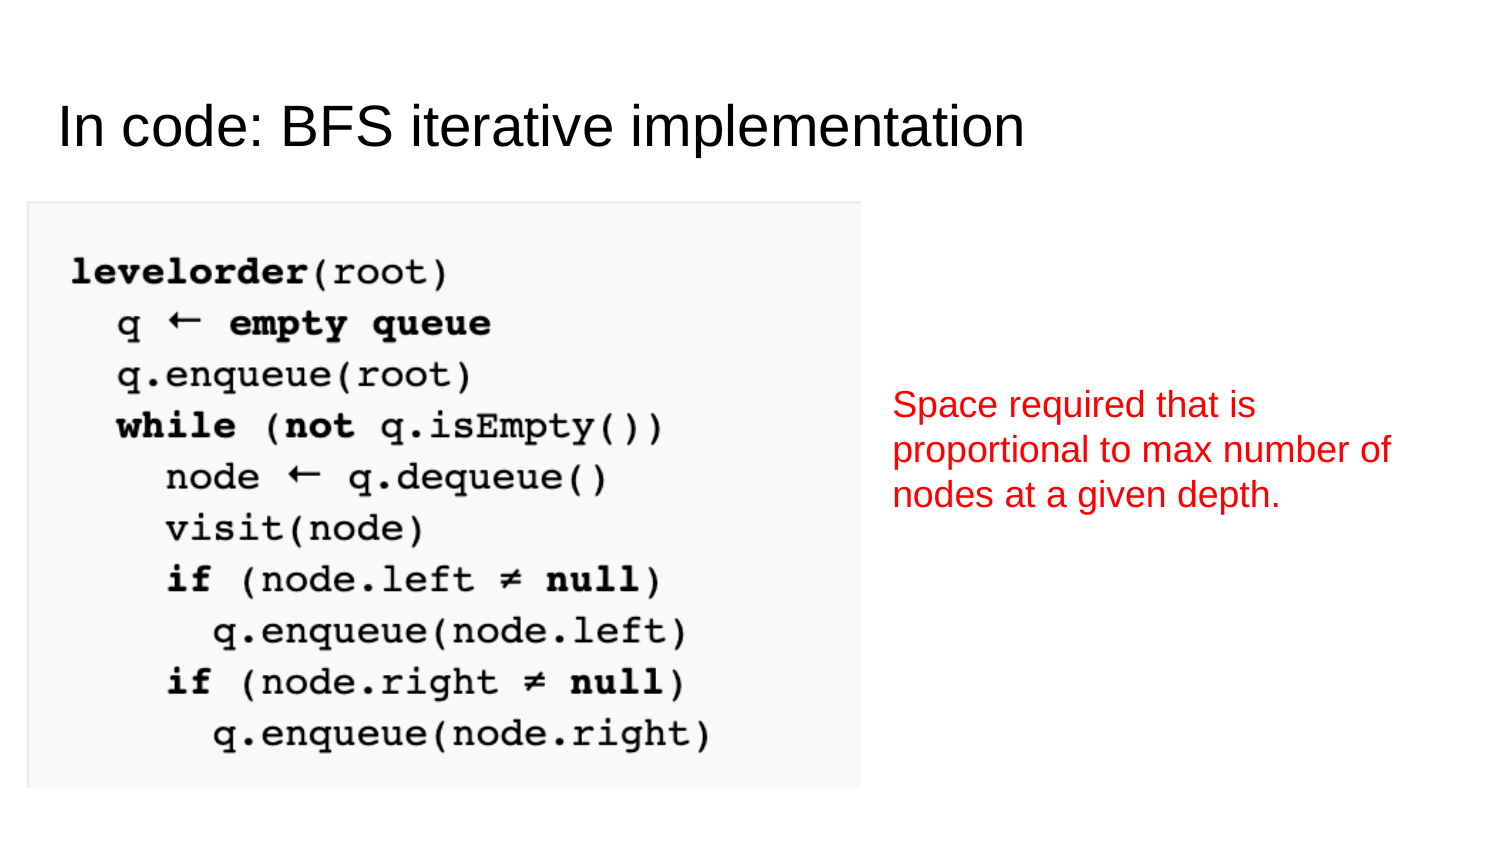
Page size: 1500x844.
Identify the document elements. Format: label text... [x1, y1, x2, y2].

title In code: BFS iterative implementation [41, 72, 1440, 167]
picture [24, 201, 861, 788]
text_box Space required that is proportional to max number of nodes at a given depth. [877, 364, 1460, 531]
